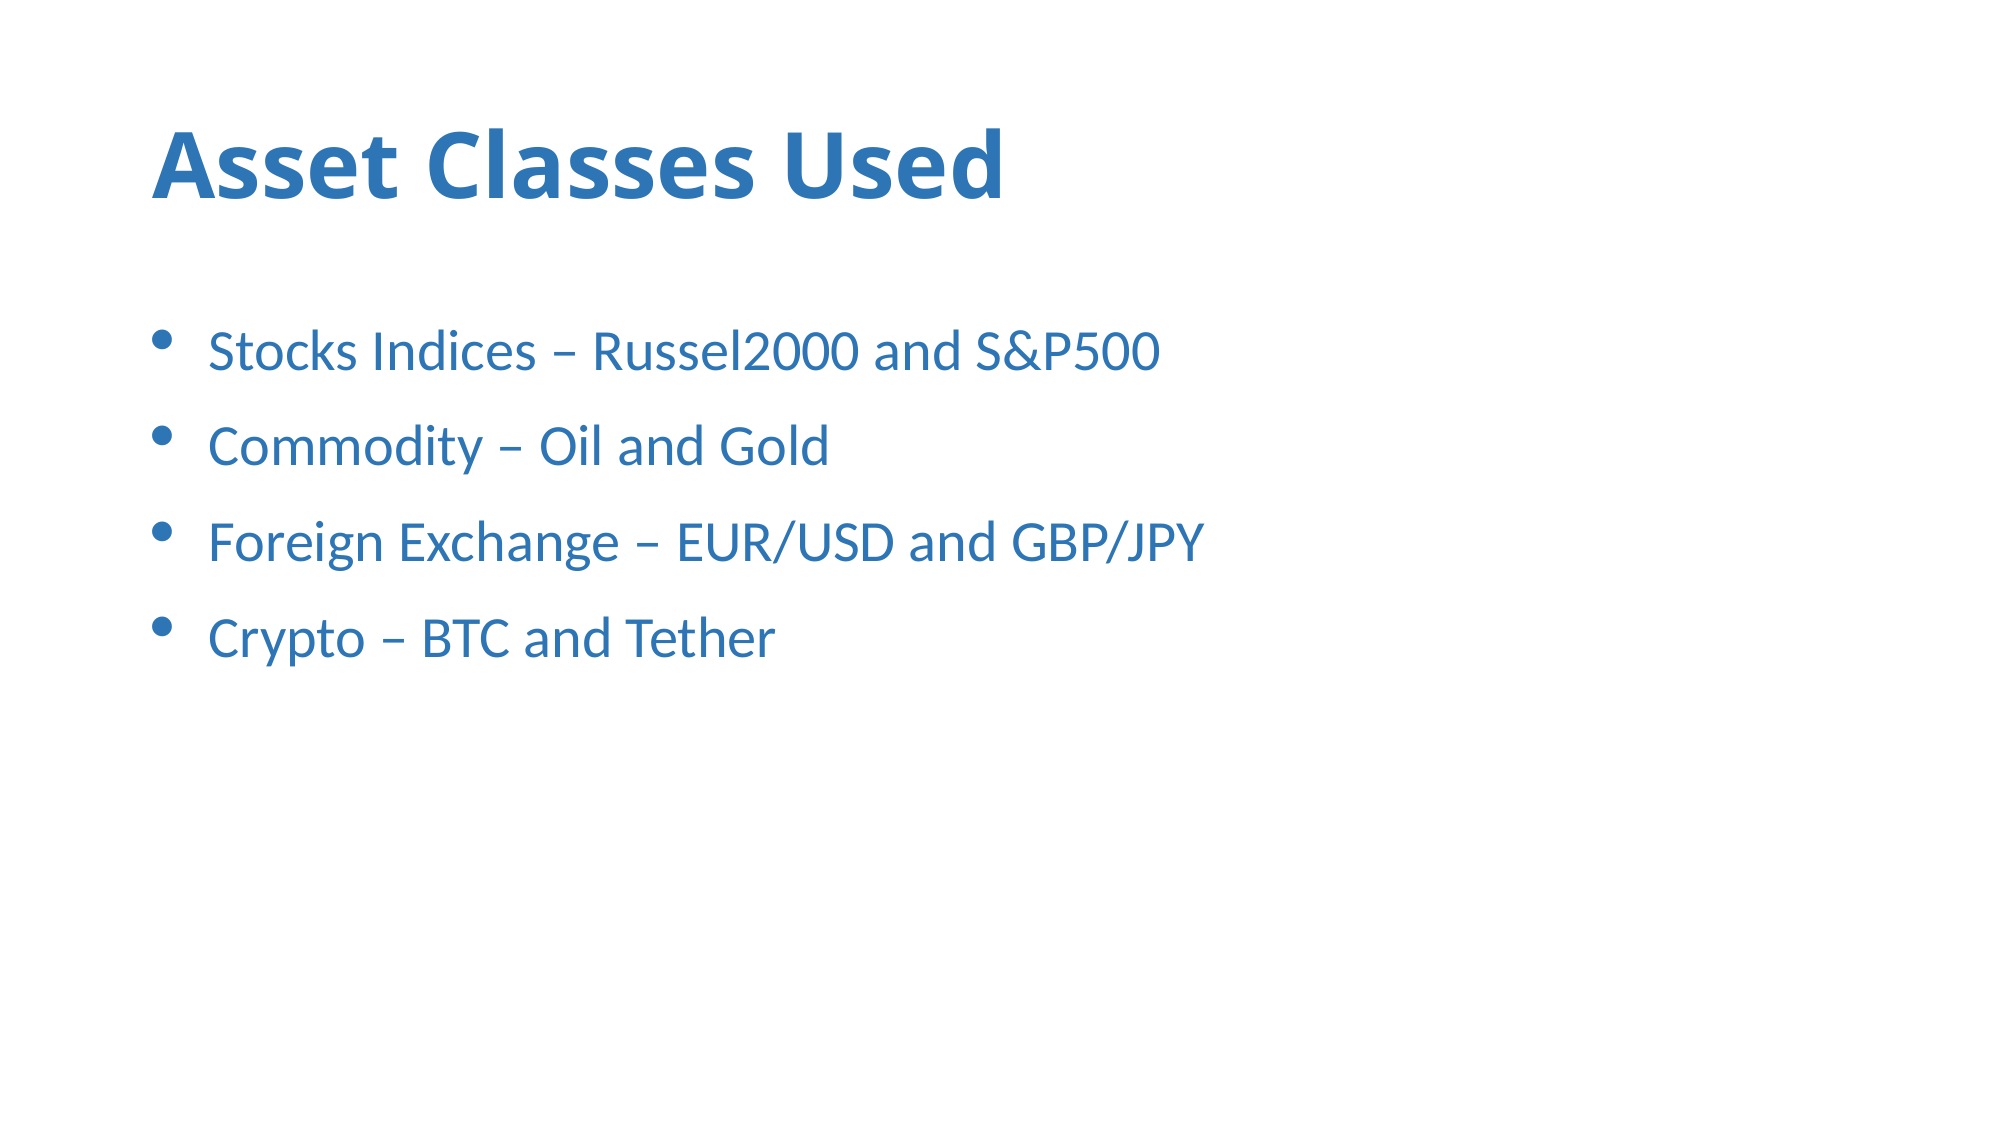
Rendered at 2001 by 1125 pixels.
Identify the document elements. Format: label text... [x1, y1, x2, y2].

list Stocks Indices – Russel2000 and S&P500 Commodity – Oil and Gold Foreign Exchange – EUR/USD and GBP/JPY Crypto – BTC and Tether [137, 299, 1863, 1014]
title Asset Classes Used [137, 59, 1863, 278]
